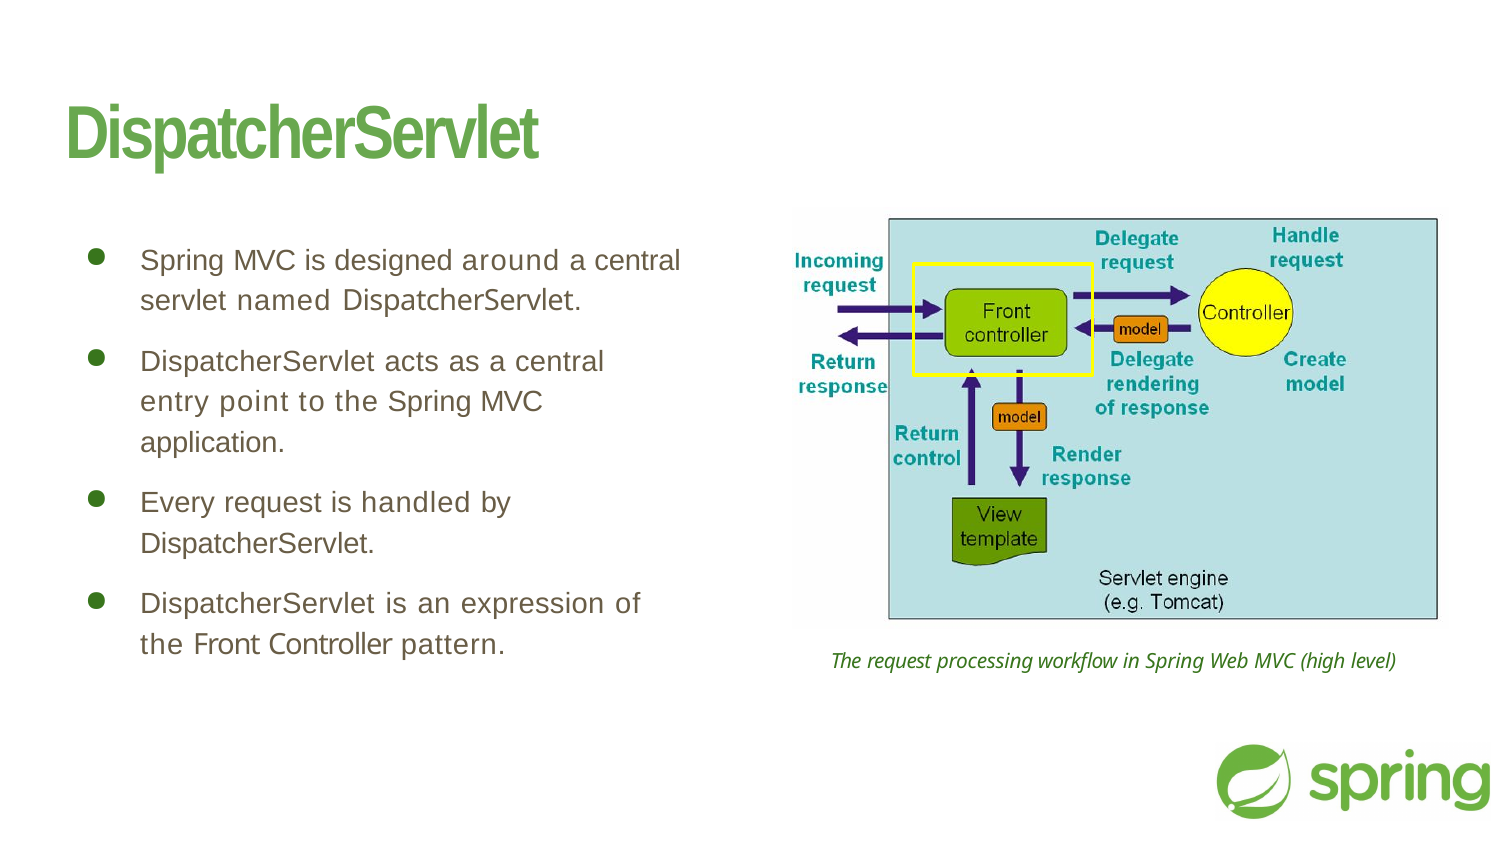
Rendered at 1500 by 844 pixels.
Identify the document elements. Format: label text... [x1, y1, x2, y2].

picture [1215, 742, 1491, 821]
list Spring MVC is designed around a central servlet named DispatcherServlet. DispatcherServlet acts as a central entry point to the Spring MVC application. Every request is handled by DispatcherServlet. DispatcherServlet is an expression of the Front Controller pattern. [83, 234, 690, 711]
text_box The request processing workflow in Spring Web MVC (high level) [828, 645, 1413, 673]
title DispatcherServlet [63, 81, 1260, 225]
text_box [792, 207, 1450, 629]
